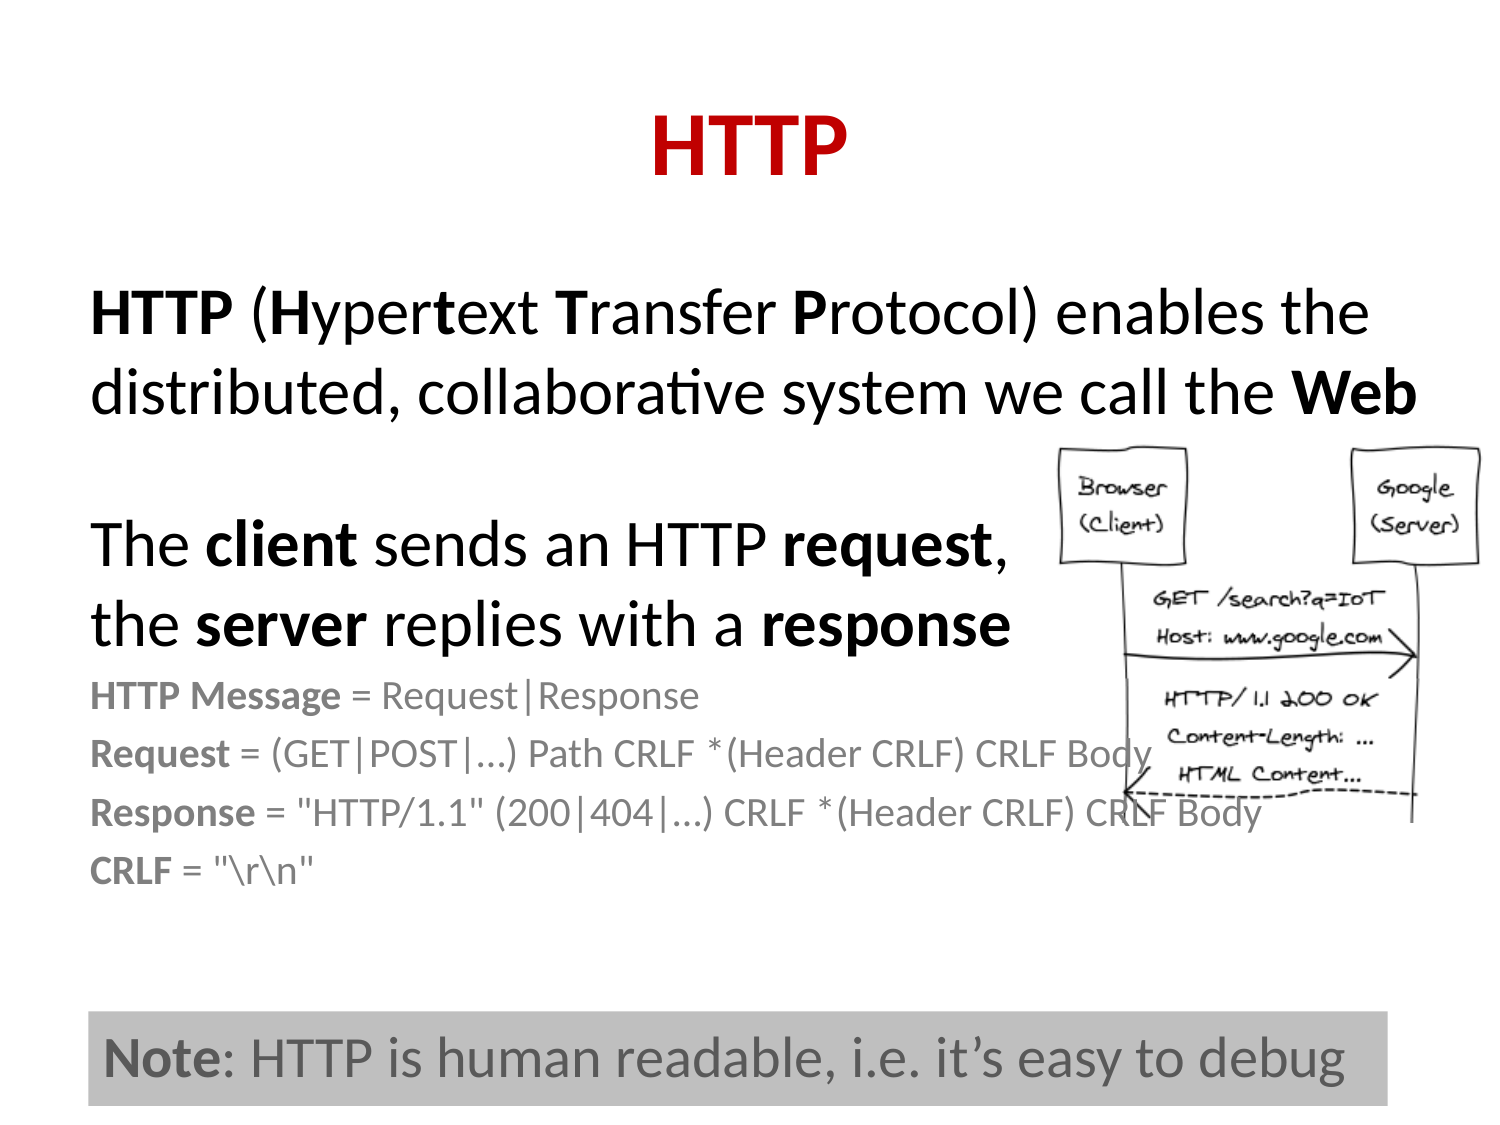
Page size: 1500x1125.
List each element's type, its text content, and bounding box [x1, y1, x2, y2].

text_box Note: HTTP is human readable, i.e. it’s easy to debug [86, 1009, 1390, 1108]
list HTTP (Hypertext Transfer Protocol) enables the distributed, collaborative system we call the Web The client sends an HTTP request, the server replies with a response HTTP Message = Request|Response Request = (GET|POST|…) Path CRLF *(Header CRLF) CRLF Body Response = "HTTP/1.1" (200|404|…) CRLF *(Header CRLF) CRLF Body CRLF = "\r\n" [75, 260, 1470, 1003]
picture [1037, 431, 1495, 823]
title HTTP [75, 45, 1425, 233]
